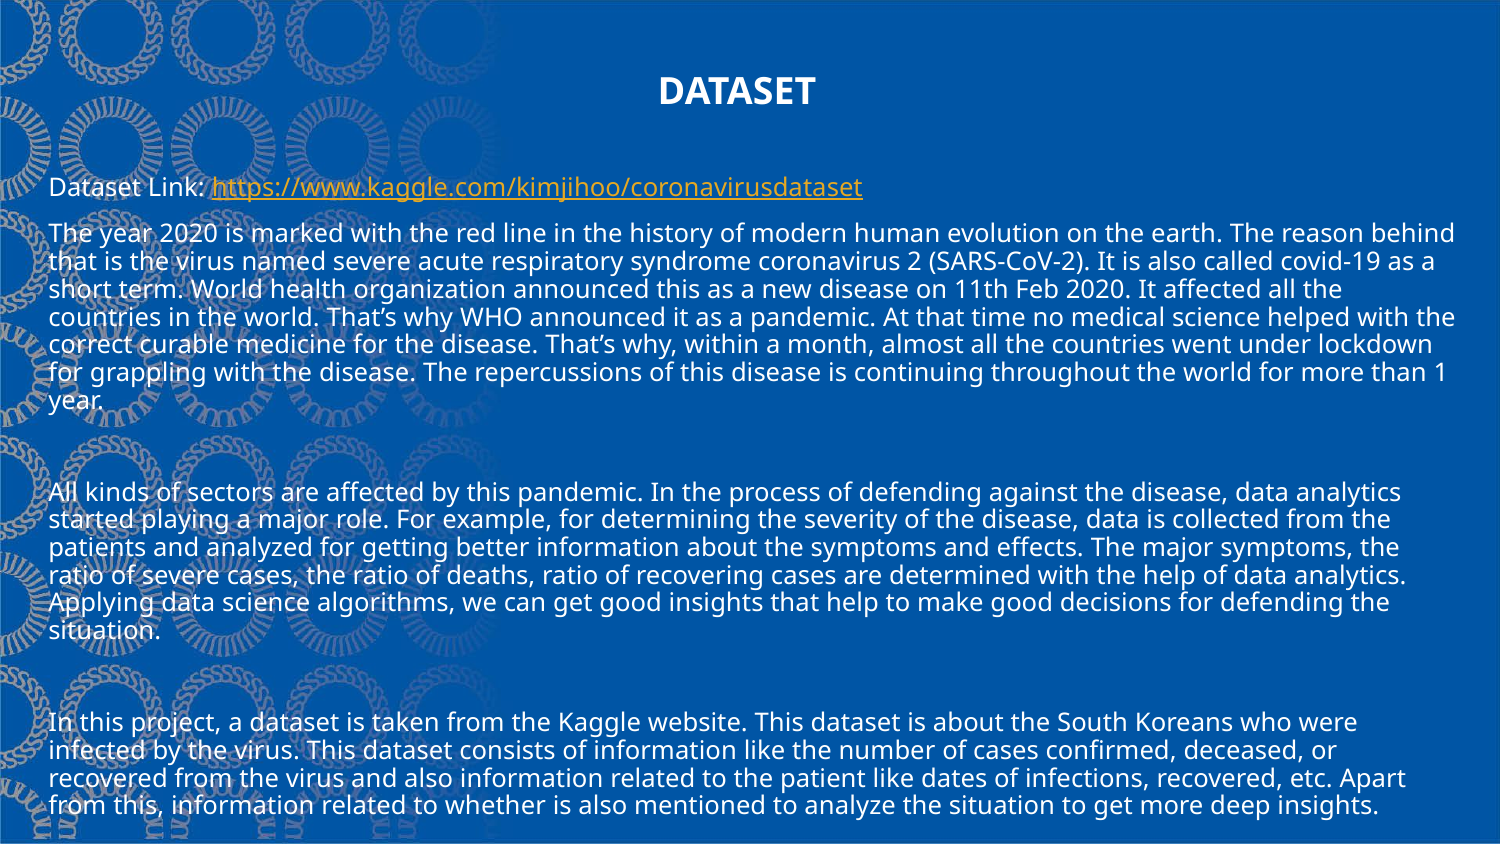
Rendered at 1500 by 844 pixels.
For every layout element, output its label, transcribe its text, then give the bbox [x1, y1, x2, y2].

title DATASET [642, 61, 858, 123]
list Dataset Link: https://www.kaggle.com/kimjihoo/coronavirusdataset The year 2020 is marked with the red line in the history of modern human evolution on the earth. The reason behind that is the virus named severe acute respiratory syndrome coronavirus 2 (SARS-CoV-2). It is also called covid-19 as a short term. World health organization announced this as a new disease on 11th Feb 2020. It affected all the countries in the world. That’s why WHO announced it as a pandemic. At that time no medical science helped with the correct curable medicine for the disease. That’s why, within a month, almost all the countries went under lockdown for grappling with the disease. The repercussions of this disease is continuing throughout the world for more than 1 year. All kinds of sectors are affected by this pandemic. In the process of defending against the disease, data analytics started playing a major role. For example, for determining the severity of the disease, data is collected from the patients and analyzed for getting better information about the symptoms and effects. The major symptoms, the ratio of severe cases, the ratio of deaths, ratio of recovering cases are determined with the help of data analytics. Applying data science algorithms, we can get good insights that help to make good decisions for defending the situation. In this project, a dataset is taken from the Kaggle website. This dataset is about the South Koreans who were infected by the virus. This dataset consists of information like the number of cases confirmed, deceased, or recovered from the virus and also information related to the patient like dates of infections, recovered, etc. Apart from this, information related to whether is also mentioned to analyze the situation to get more deep insights. [33, 163, 1476, 829]
picture [0, 0, 1500, 844]
